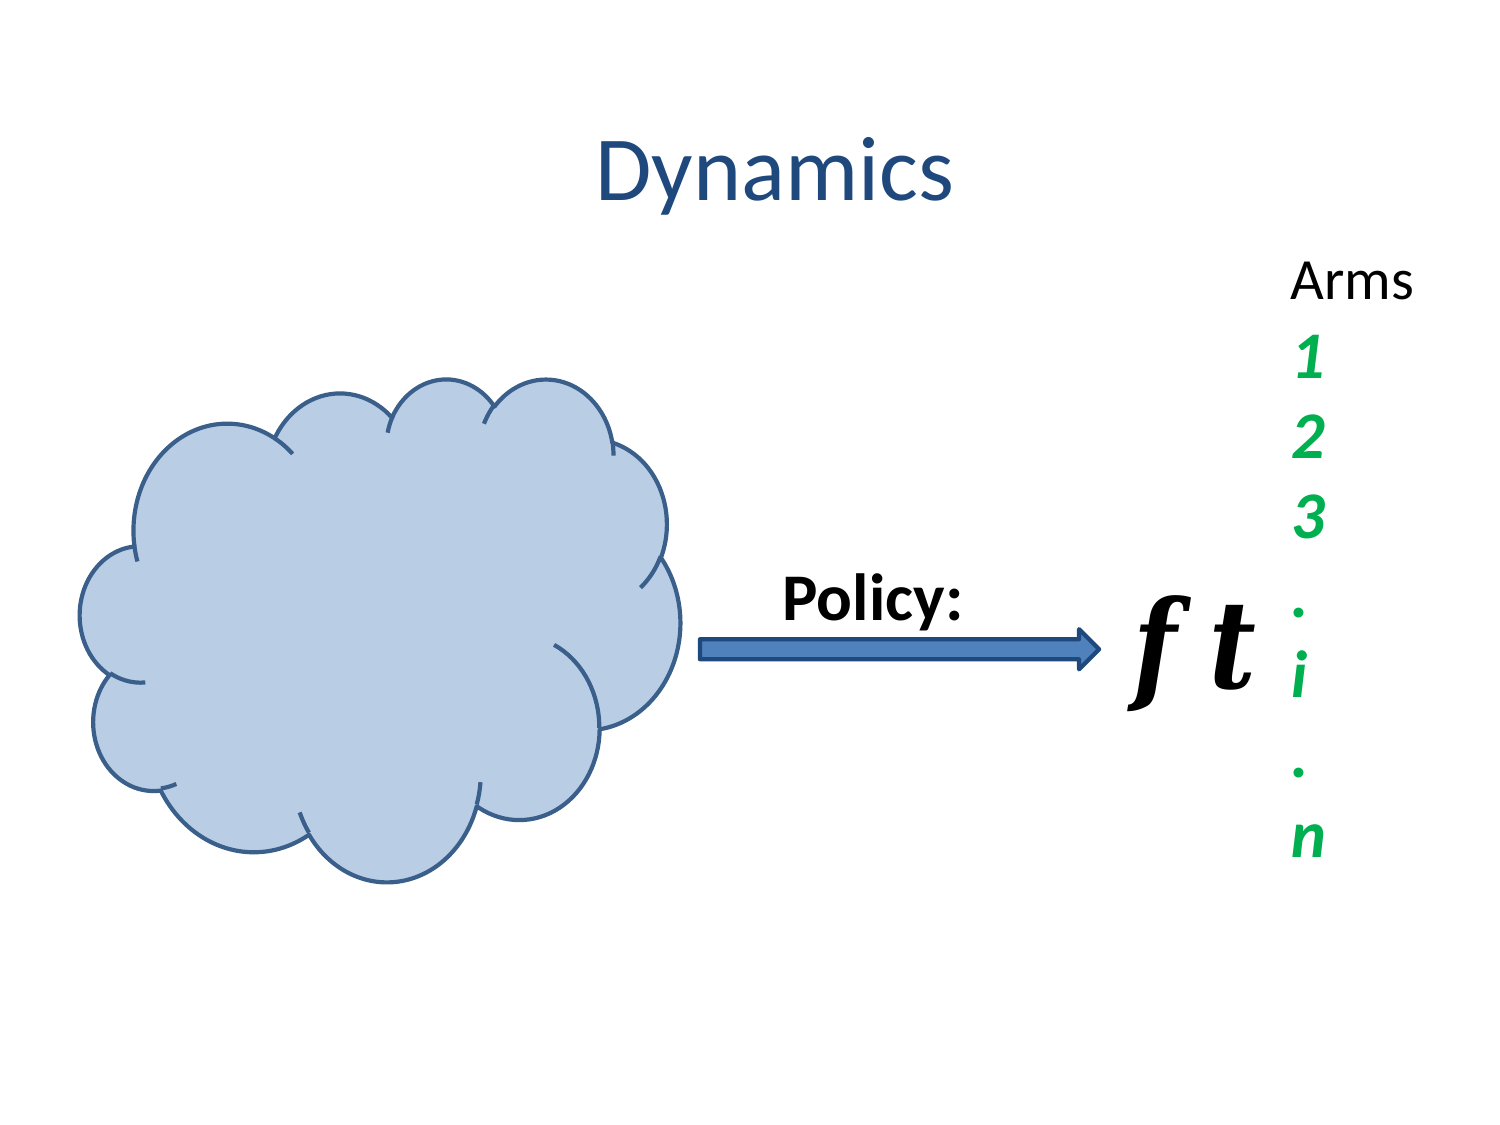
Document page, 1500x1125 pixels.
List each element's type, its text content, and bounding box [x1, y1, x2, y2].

text_box Dynamics [99, 70, 1450, 258]
text_box Arms 1 2 3 . i . n [1276, 258, 1430, 879]
text_box [697, 627, 1102, 672]
